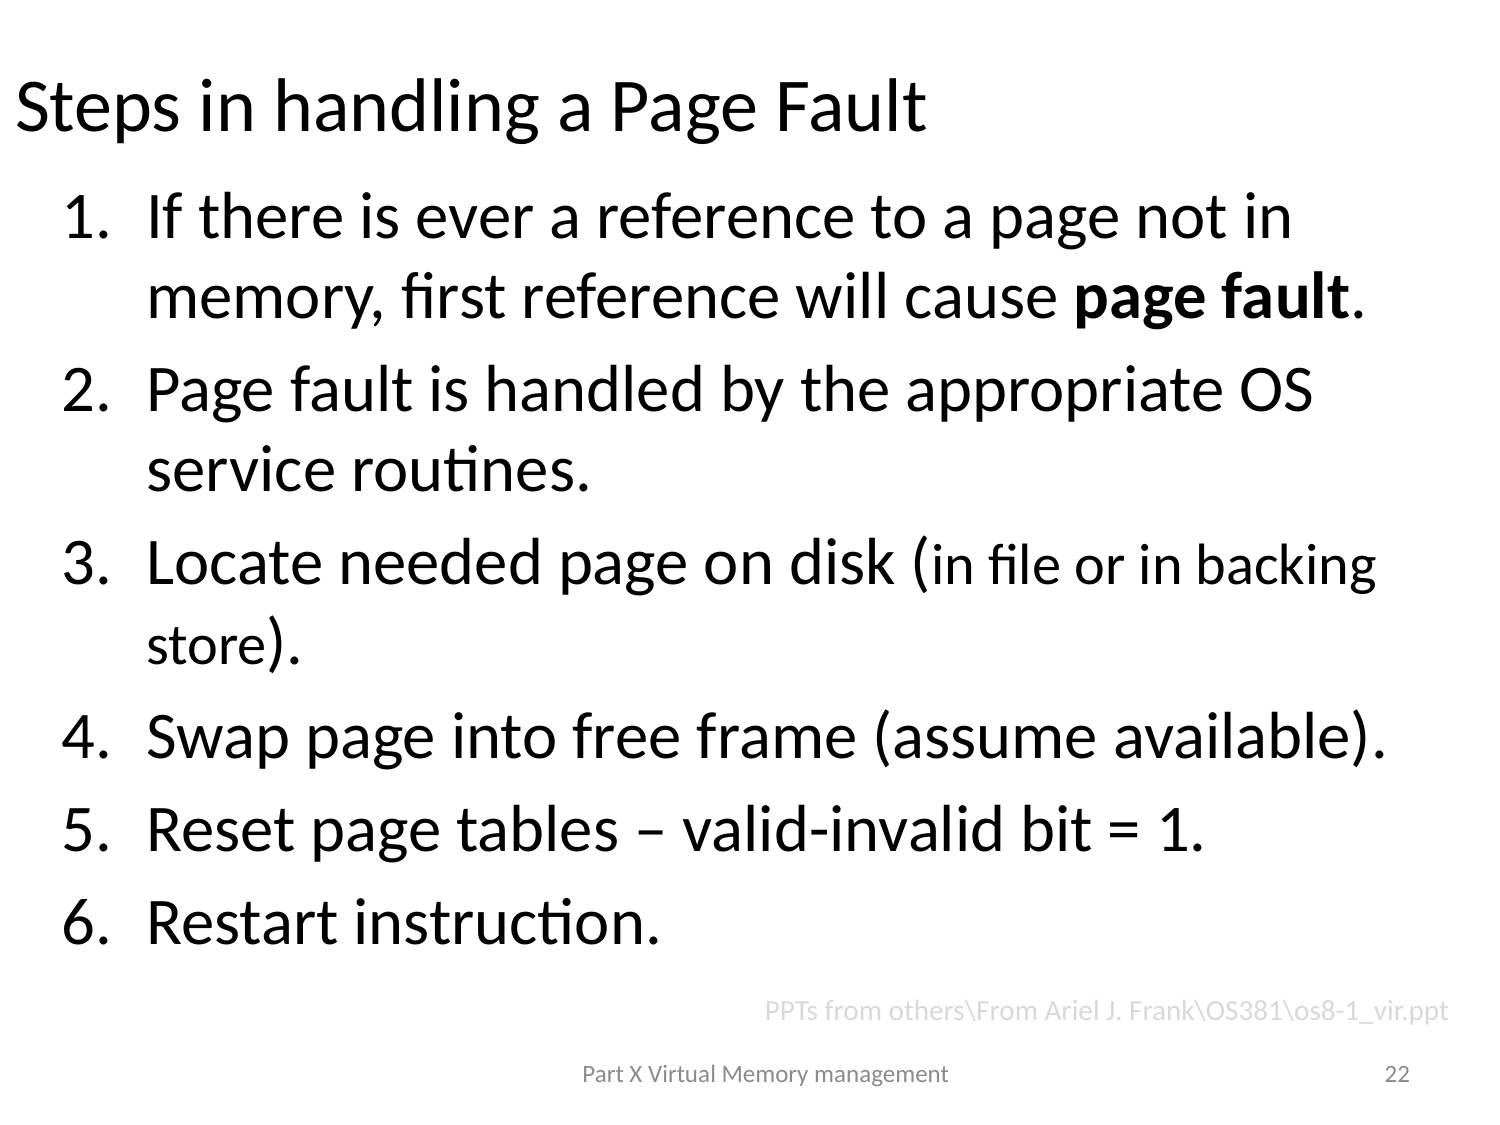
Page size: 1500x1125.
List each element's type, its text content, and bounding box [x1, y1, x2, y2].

text_box PPTs from others\From Ariel J. Frank\OS381\os8-1_vir.ppt [749, 984, 1500, 1034]
footer Part X Virtual Memory management [512, 1042, 1020, 1103]
list If there is ever a reference to a page not in memory, first reference will cause page fault. Page fault is handled by the appropriate OS service routines. Locate needed page on disk (in file or in backing store). Swap page into free frame (assume available). Reset page tables – valid-invalid bit = 1. Restart instruction. [46, 164, 1500, 1005]
slide_number 22 [1074, 1042, 1425, 1103]
title Steps in handling a Page Fault [0, 46, 1350, 155]
